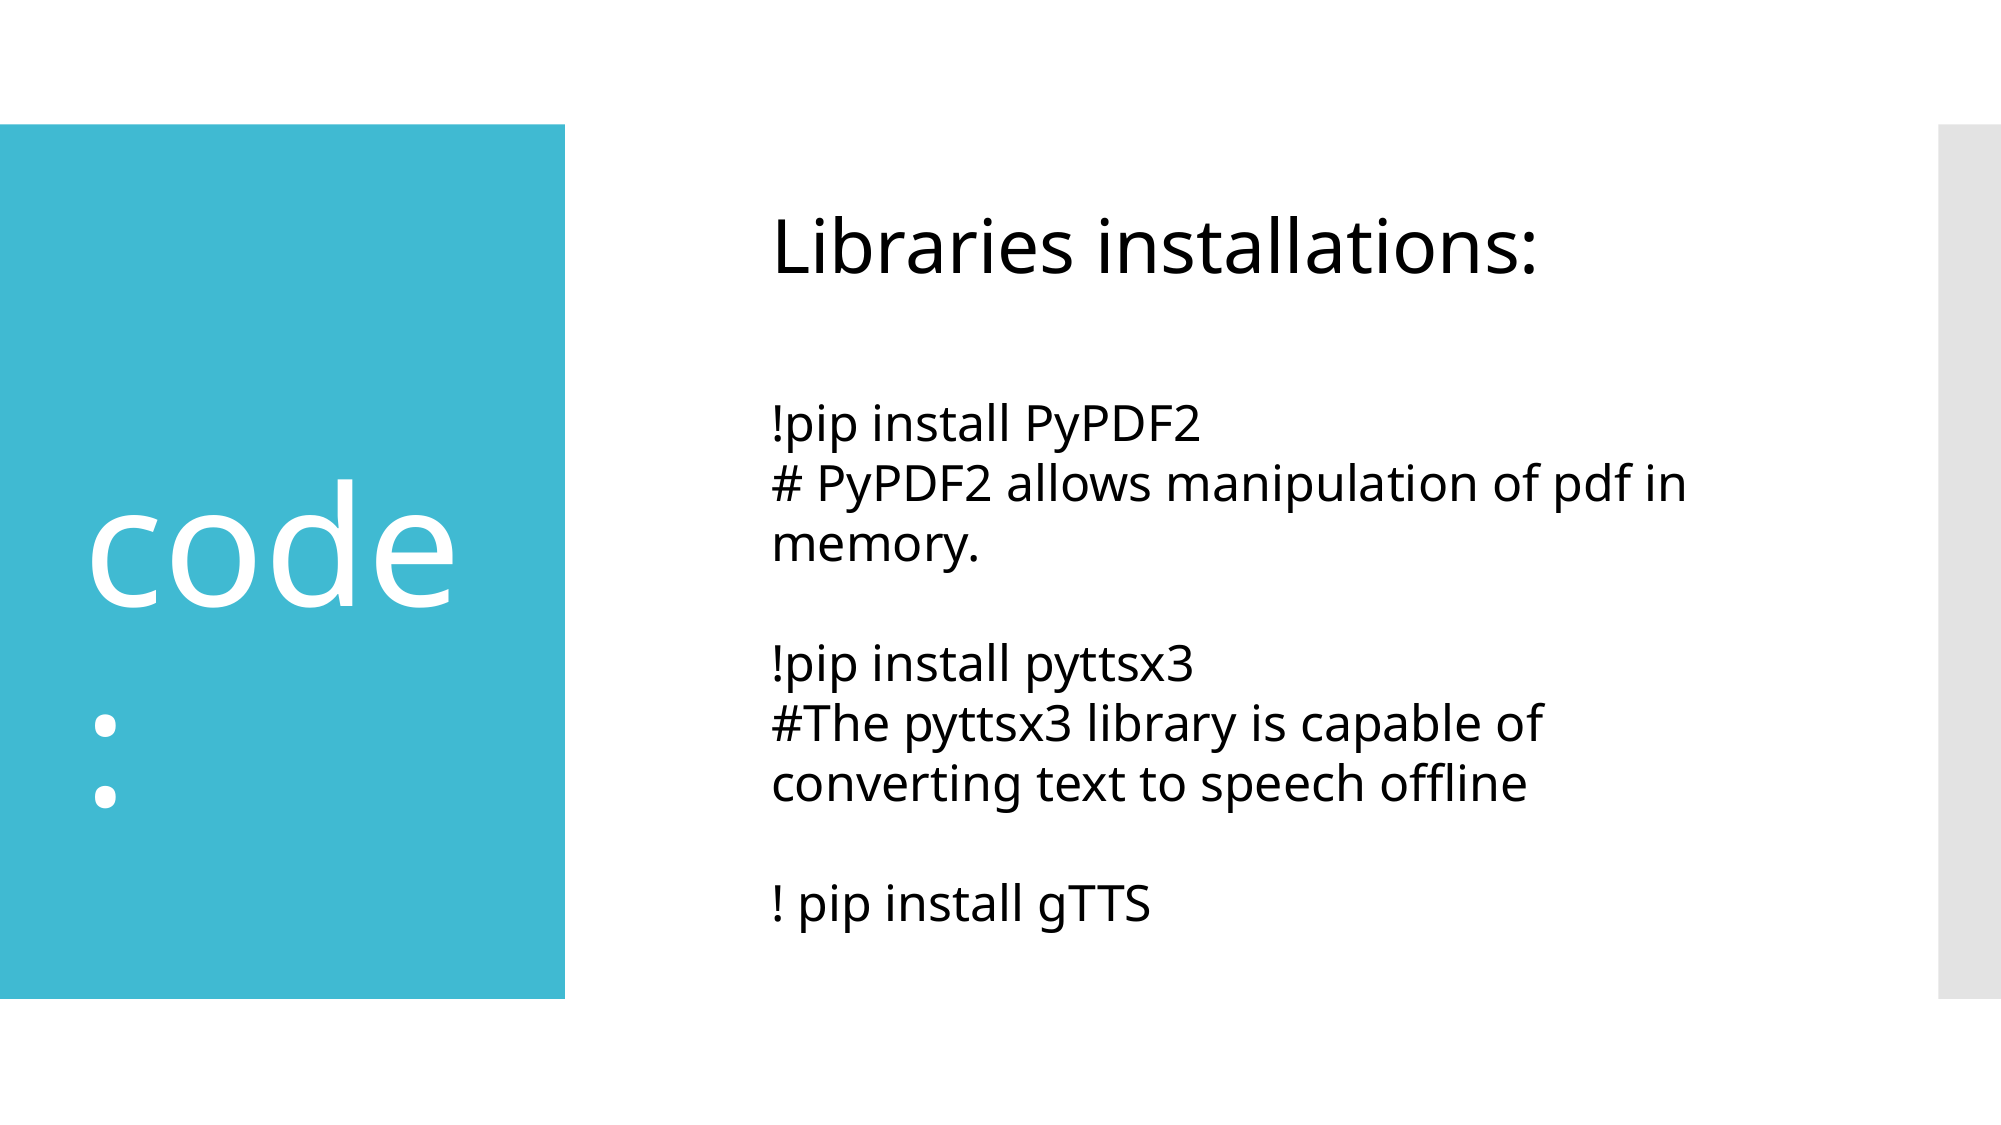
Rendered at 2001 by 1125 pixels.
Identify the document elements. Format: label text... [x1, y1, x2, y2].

text_box !pip install PyPDF2 # PyPDF2 allows manipulation of pdf in memory. !pip install pyttsx3 #The pyttsx3 library is capable of converting text to speech offline ! pip install gTTS [756, 384, 1757, 999]
text_box Libraries installations: [756, 191, 1817, 296]
text_box code : [69, 432, 519, 848]
